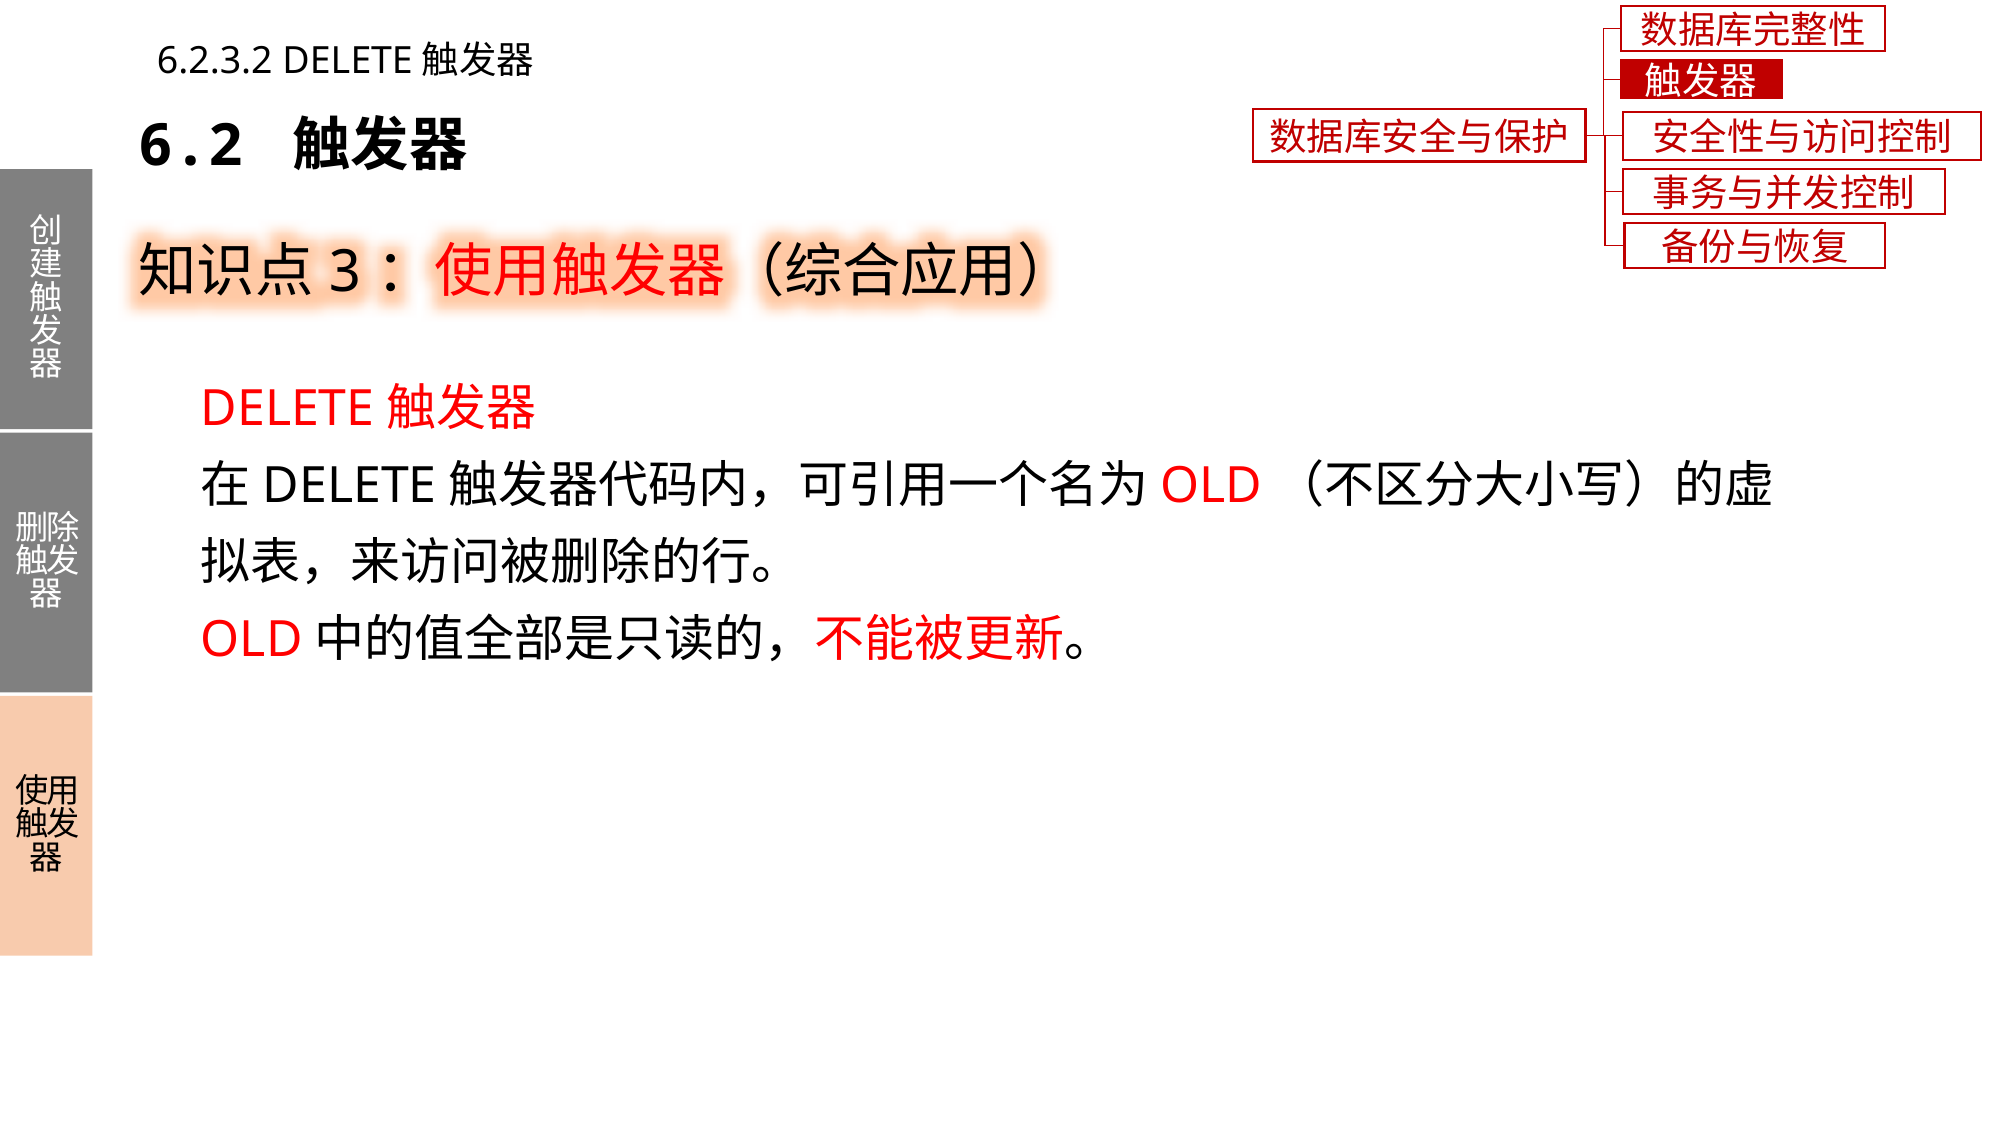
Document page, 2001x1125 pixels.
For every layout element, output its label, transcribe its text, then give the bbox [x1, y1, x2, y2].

text_box 安全性与访问控制 [1622, 111, 1982, 161]
text_box DELETE触发器 在DELETE触发器代码内，可引用一个名为OLD（不区分大小写）的虚拟表，来访问被删除的行。 OLD中的值全部是只读的，不能被更新。 [186, 350, 1827, 674]
text_box 知识点3：使用触发器（综合应用） [120, 172, 1945, 329]
text_box 备份与恢复 [1623, 222, 1886, 269]
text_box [1585, 135, 1625, 246]
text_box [0, 169, 93, 956]
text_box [1585, 79, 1621, 135]
text_box 6.2 触发器 [120, 97, 1568, 153]
text_box 数据库完整性 [1620, 5, 1886, 52]
text_box 触发器 [1621, 59, 1783, 99]
text_box 6.2.3.2 DELETE触发器 [142, 28, 550, 89]
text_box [1585, 28, 1621, 79]
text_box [114, 166, 1954, 339]
text_box 数据库安全与保护 [1252, 108, 1585, 163]
text_box 事务与并发控制 [1625, 168, 1946, 215]
text_box 6.2.3.3 UPDATE触发器 [118, 170, 1949, 335]
